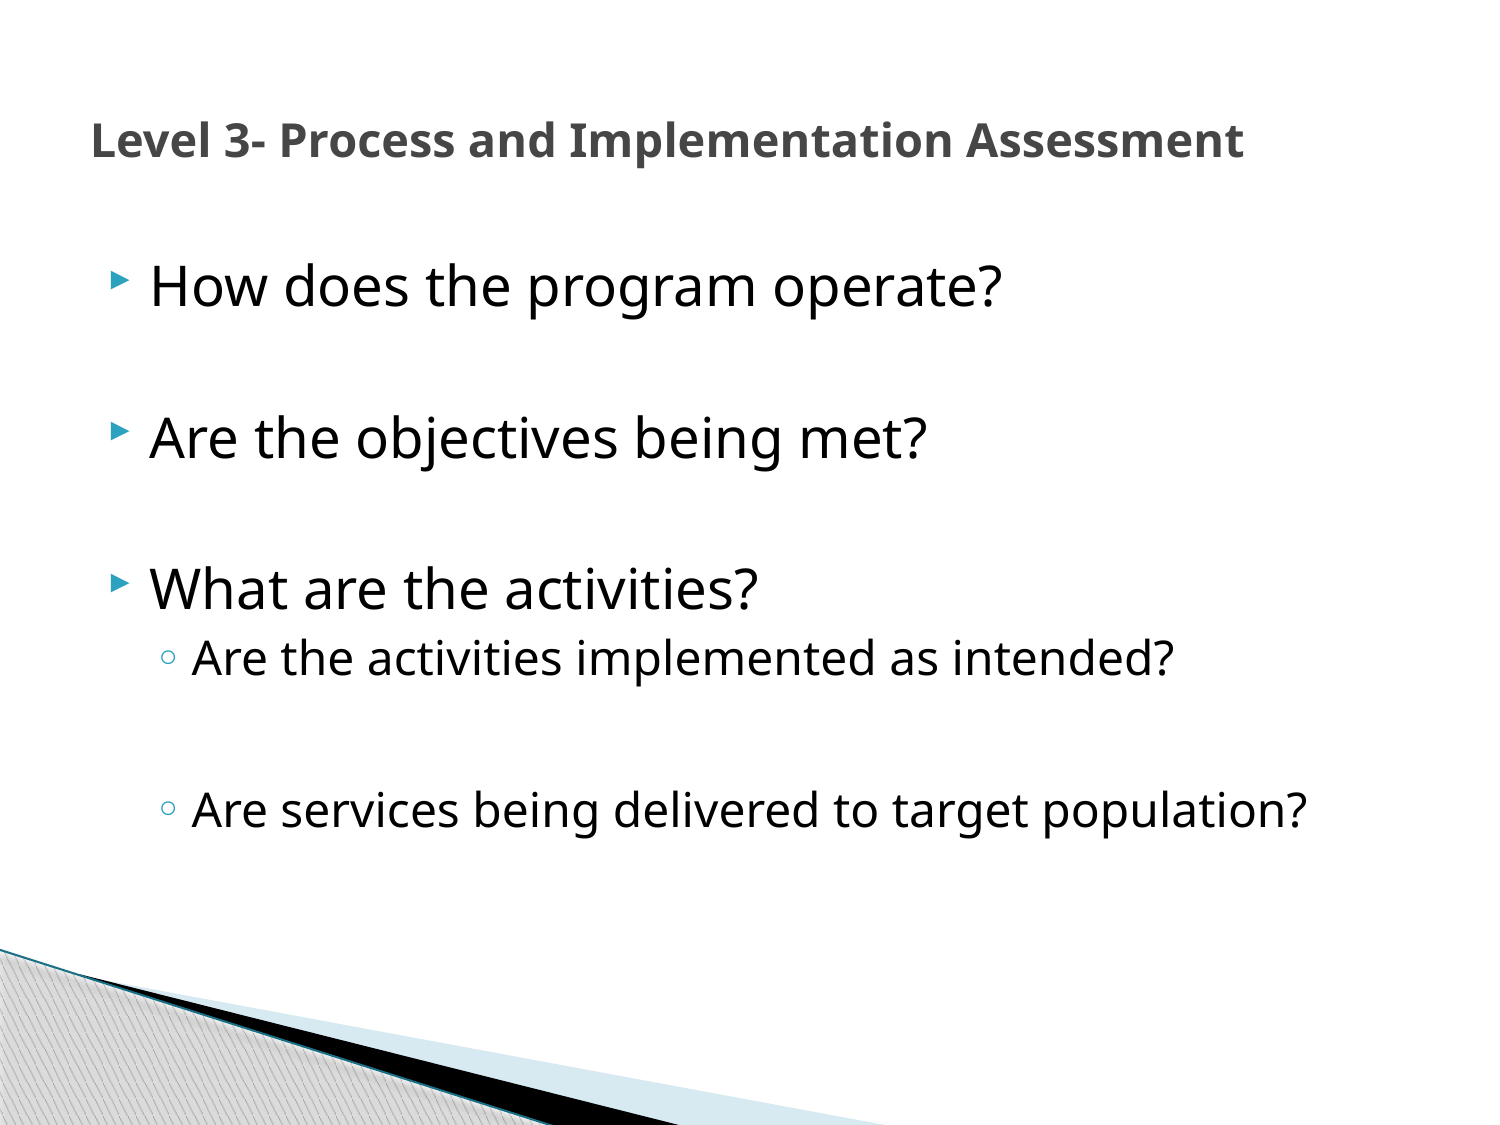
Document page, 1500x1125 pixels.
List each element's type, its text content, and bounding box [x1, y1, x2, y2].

list How does the program operate? Are the objectives being met? What are the activities? Are the activities implemented as intended? Are services being delivered to target population? [75, 243, 1425, 986]
title Level 3- Process and Implementation Assessment [75, 45, 1425, 233]
